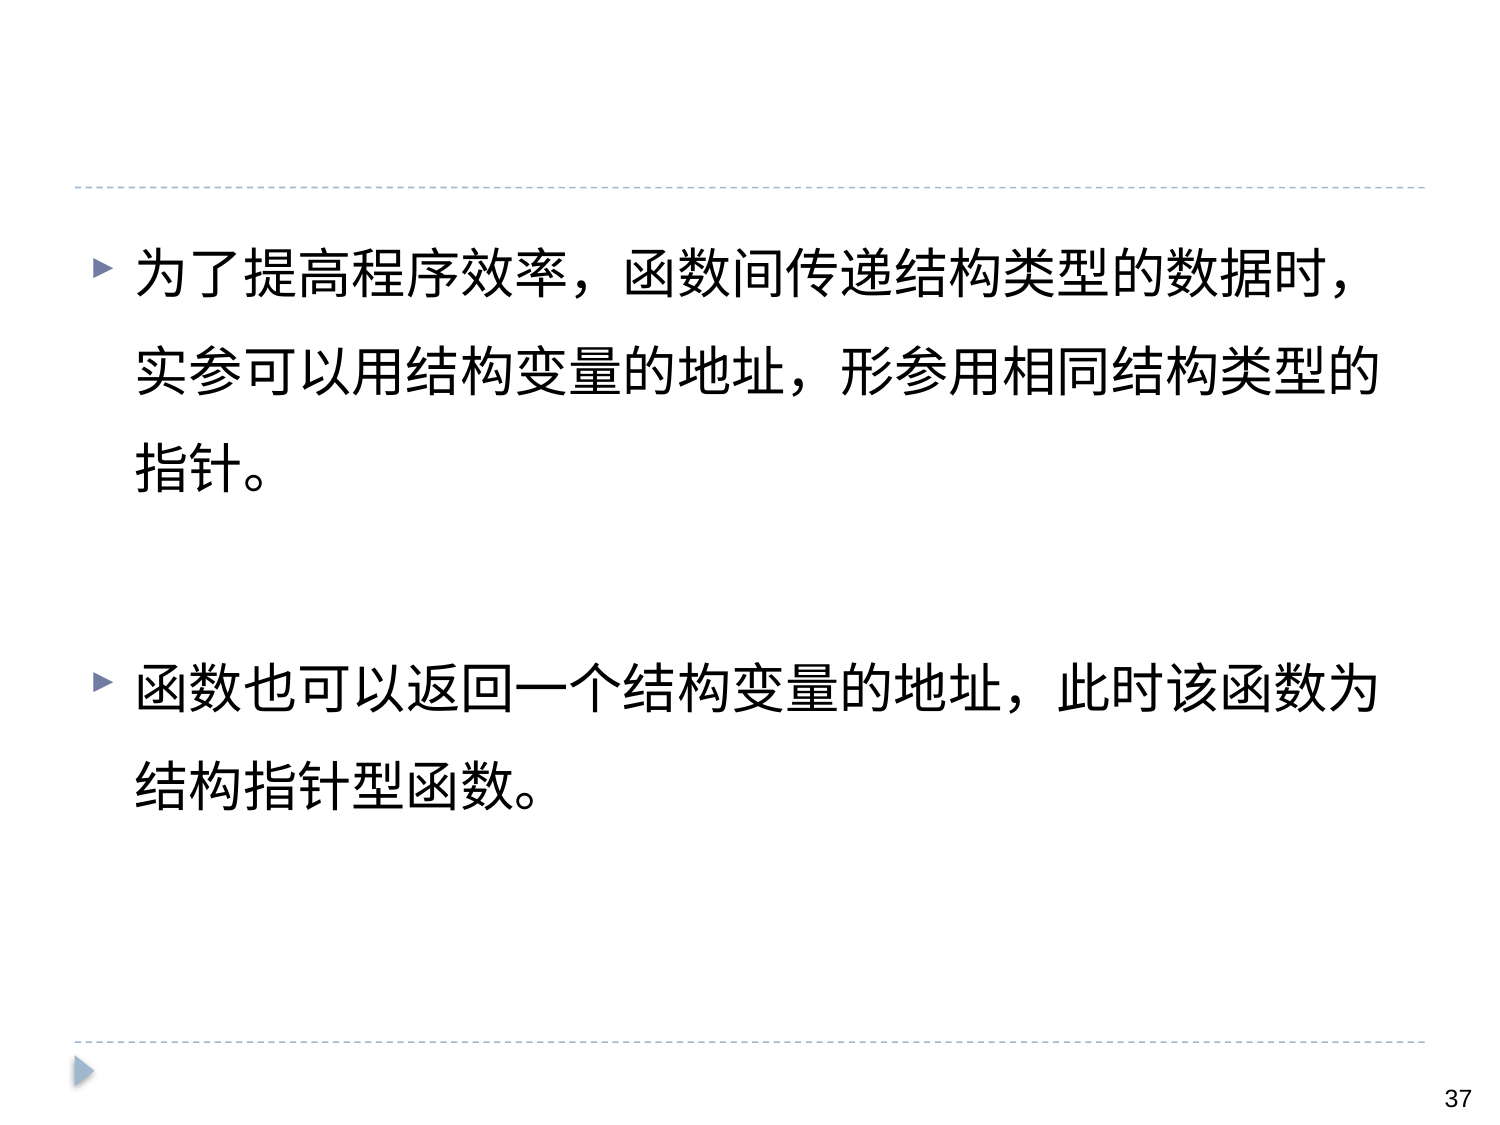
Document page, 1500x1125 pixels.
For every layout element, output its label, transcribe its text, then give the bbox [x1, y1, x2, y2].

text_box [1339, 1074, 1488, 1113]
list 为了提高程序效率，函数间传递结构类型的数据时，实参可以用结构变量的地址，形参用相同结构类型的指针。 函数也可以返回一个结构变量的地址，此时该函数为结构指针型函数。 [75, 200, 1425, 1010]
